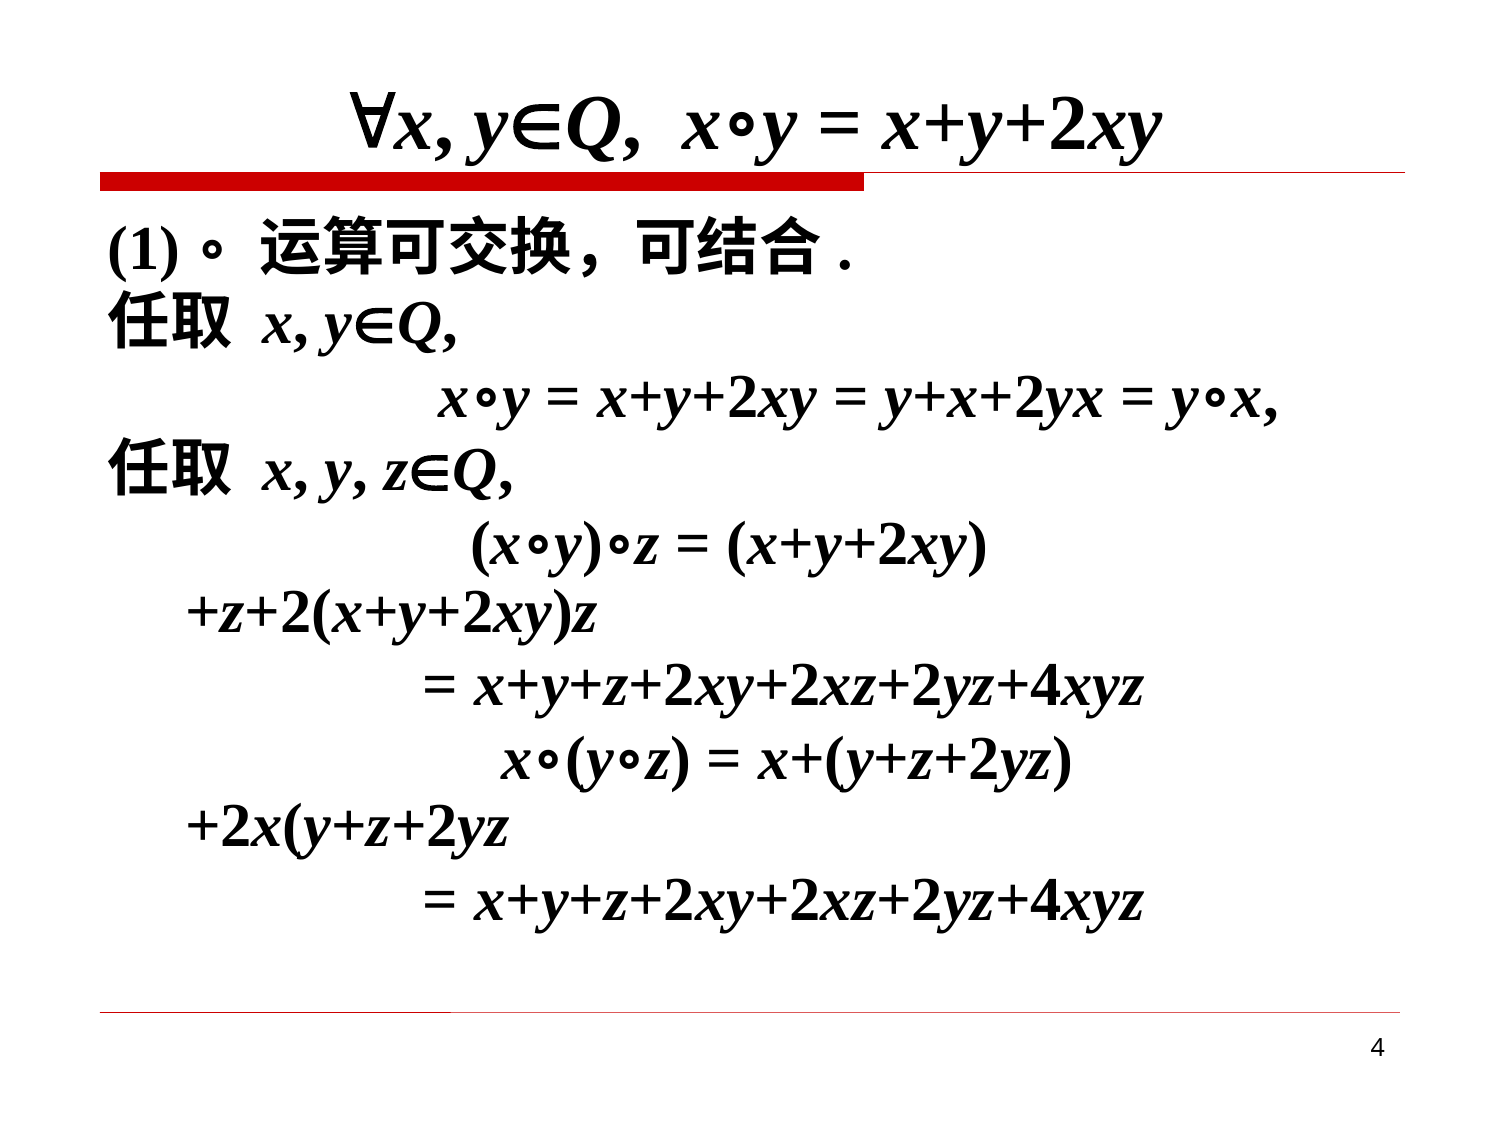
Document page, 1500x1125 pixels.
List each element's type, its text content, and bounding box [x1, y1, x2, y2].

slide_number 4 [1074, 1024, 1401, 1103]
list (1) ∘ 运算可交换，可结合. 任取 x, yQ, x∘y = x+y+2xy = y+x+2yx = y∘x, 任取 x, y, zQ, (x∘y)∘z = (x+y+2xy)+z+2(x+y+2xy)z = x+y+z+2xy+2xz+2yz+4xyz x∘(y∘z) = x+(y+z+2yz)+2x(y+z+2yz = x+y+z+2xy+2xz+2yz+4xyz [92, 208, 1406, 1000]
title x, yQ, x∘y = x+y+2xy [94, 50, 1407, 173]
